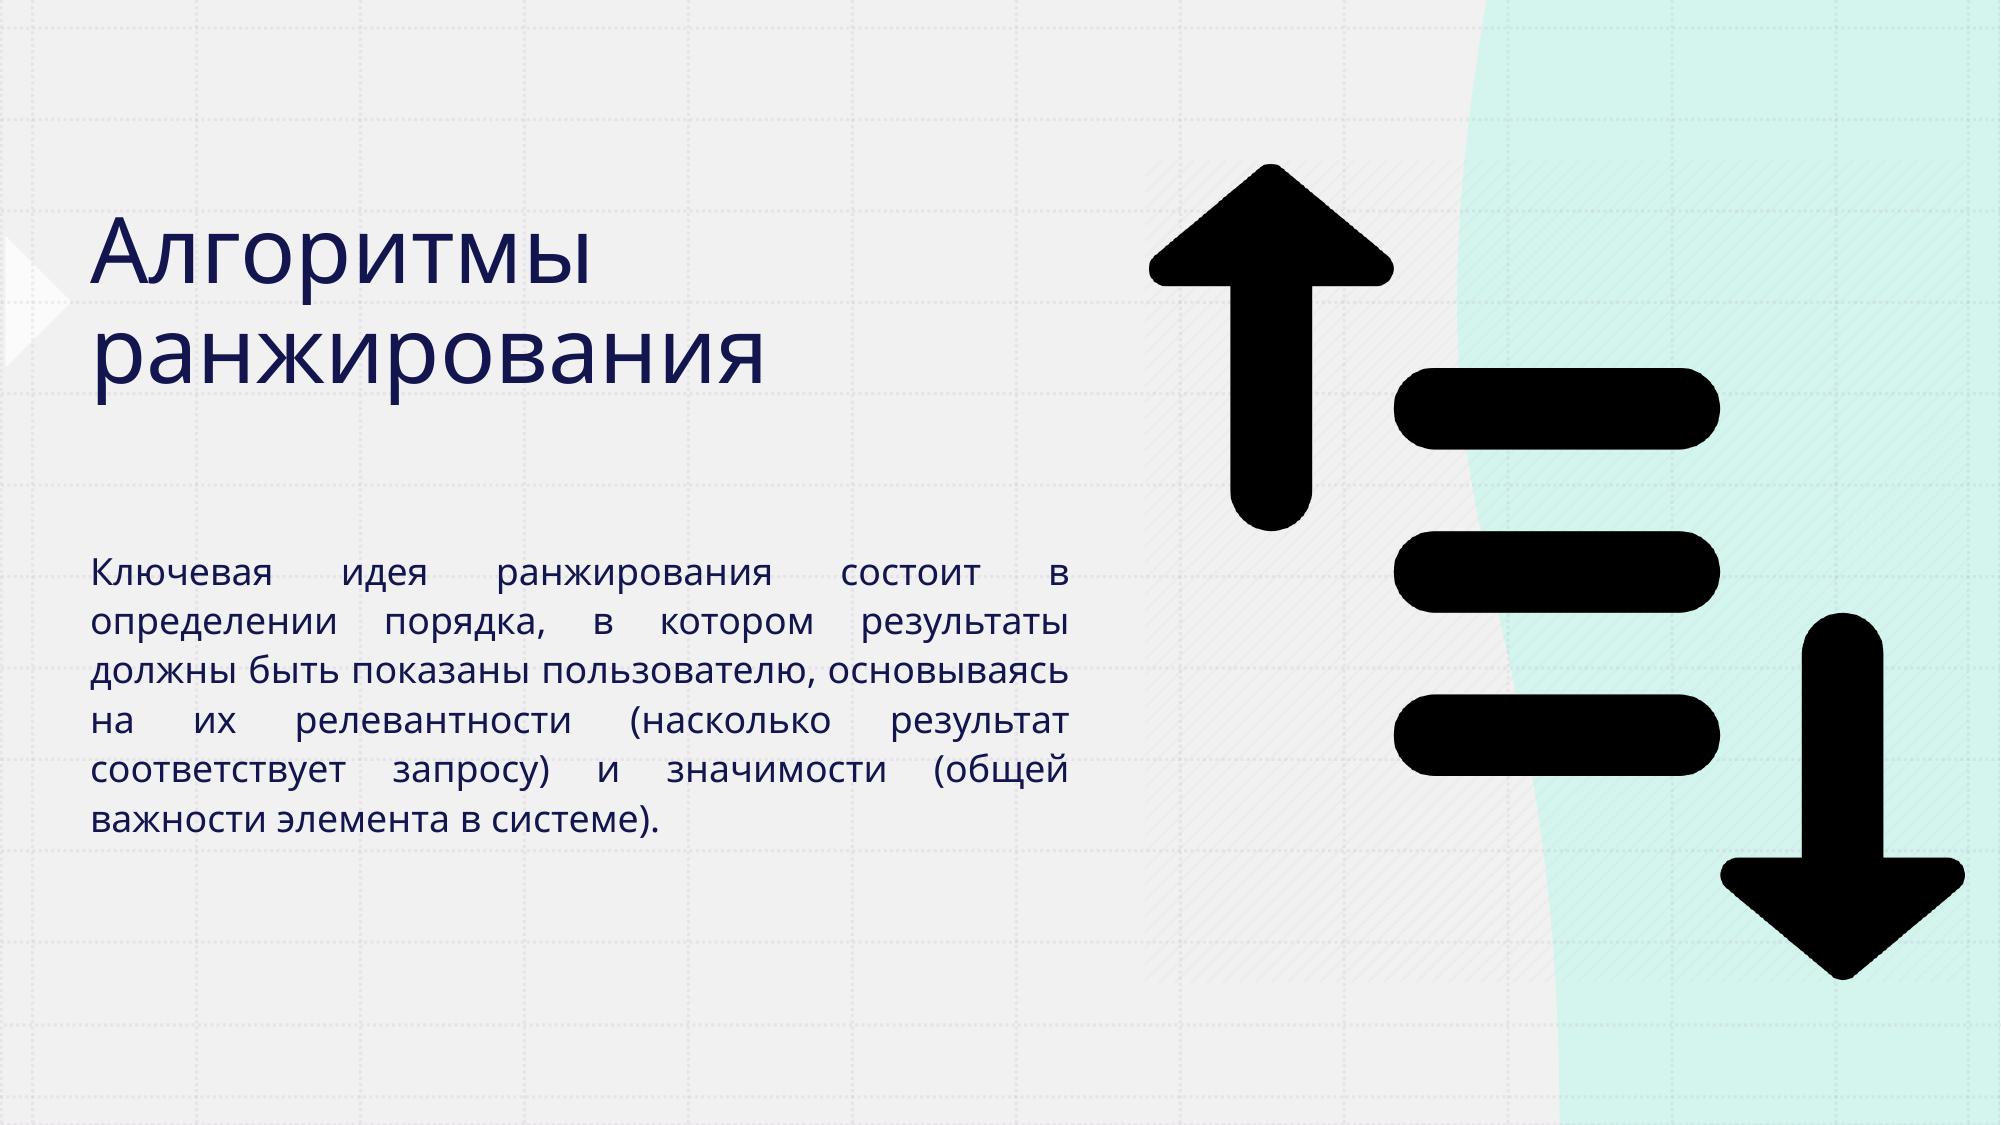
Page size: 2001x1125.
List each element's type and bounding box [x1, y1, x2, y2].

picture [1145, 160, 1968, 983]
text_box [0, 0, 2000, 1125]
